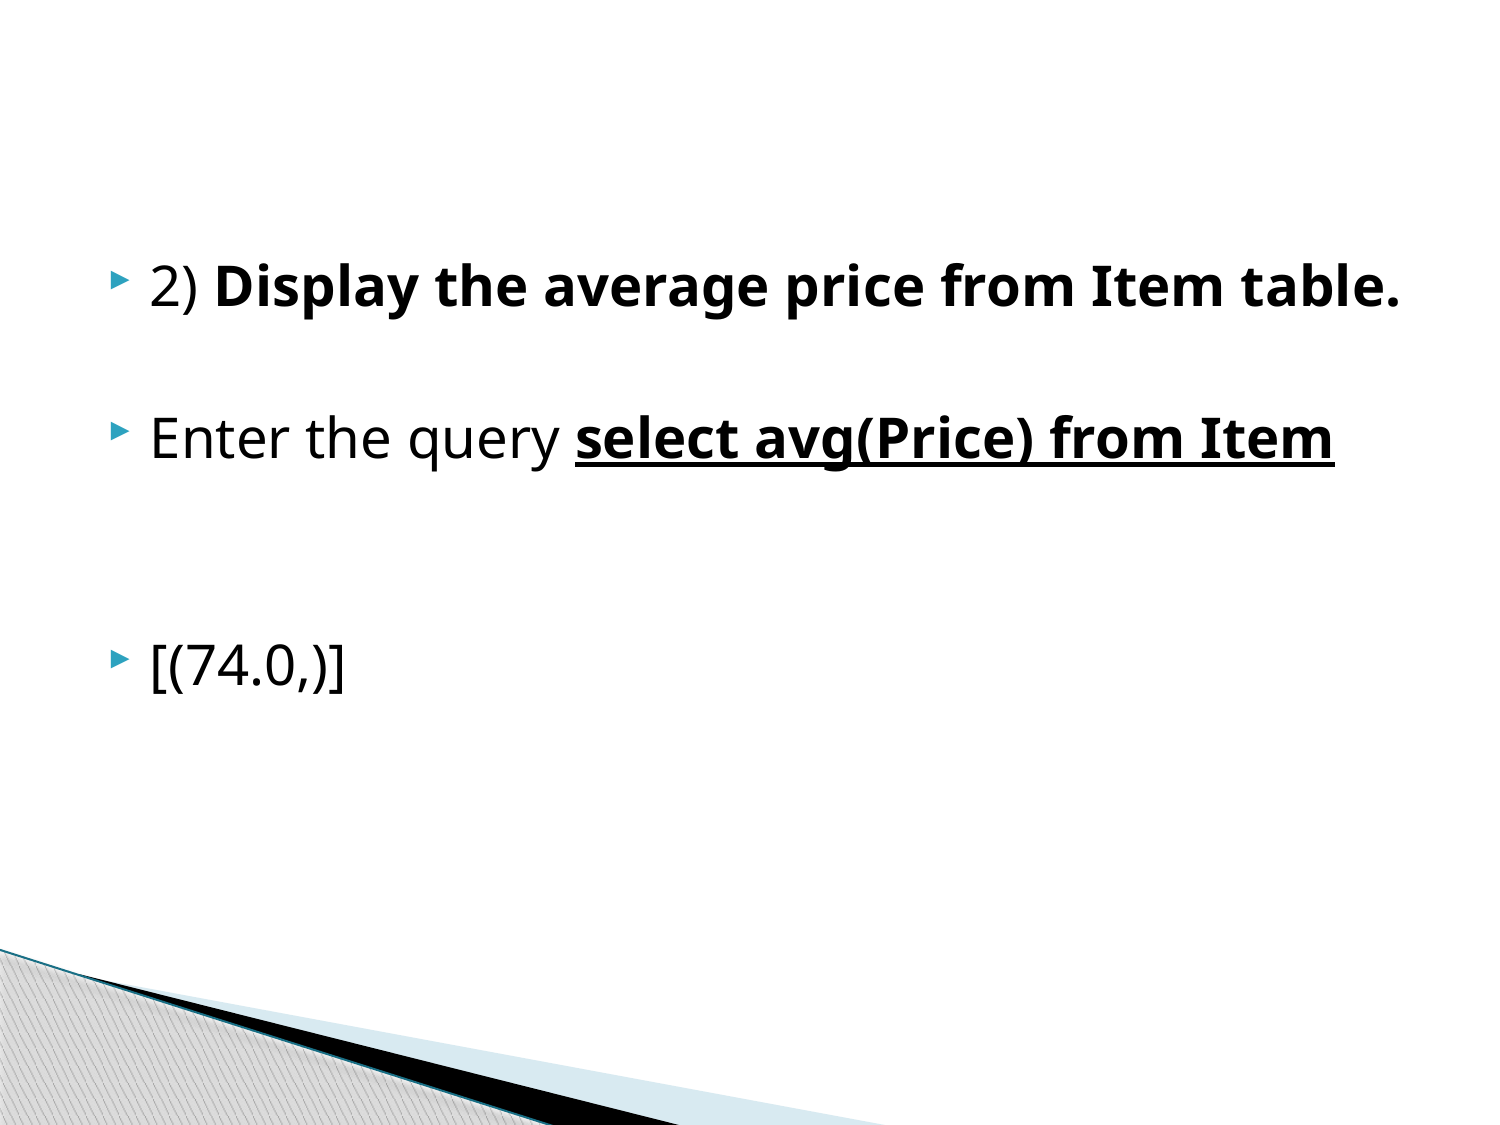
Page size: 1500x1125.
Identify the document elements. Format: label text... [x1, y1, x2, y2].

list 2) Display the average price from Item table. Enter the query select avg(Price) from Item [(74.0,)] [75, 243, 1425, 986]
